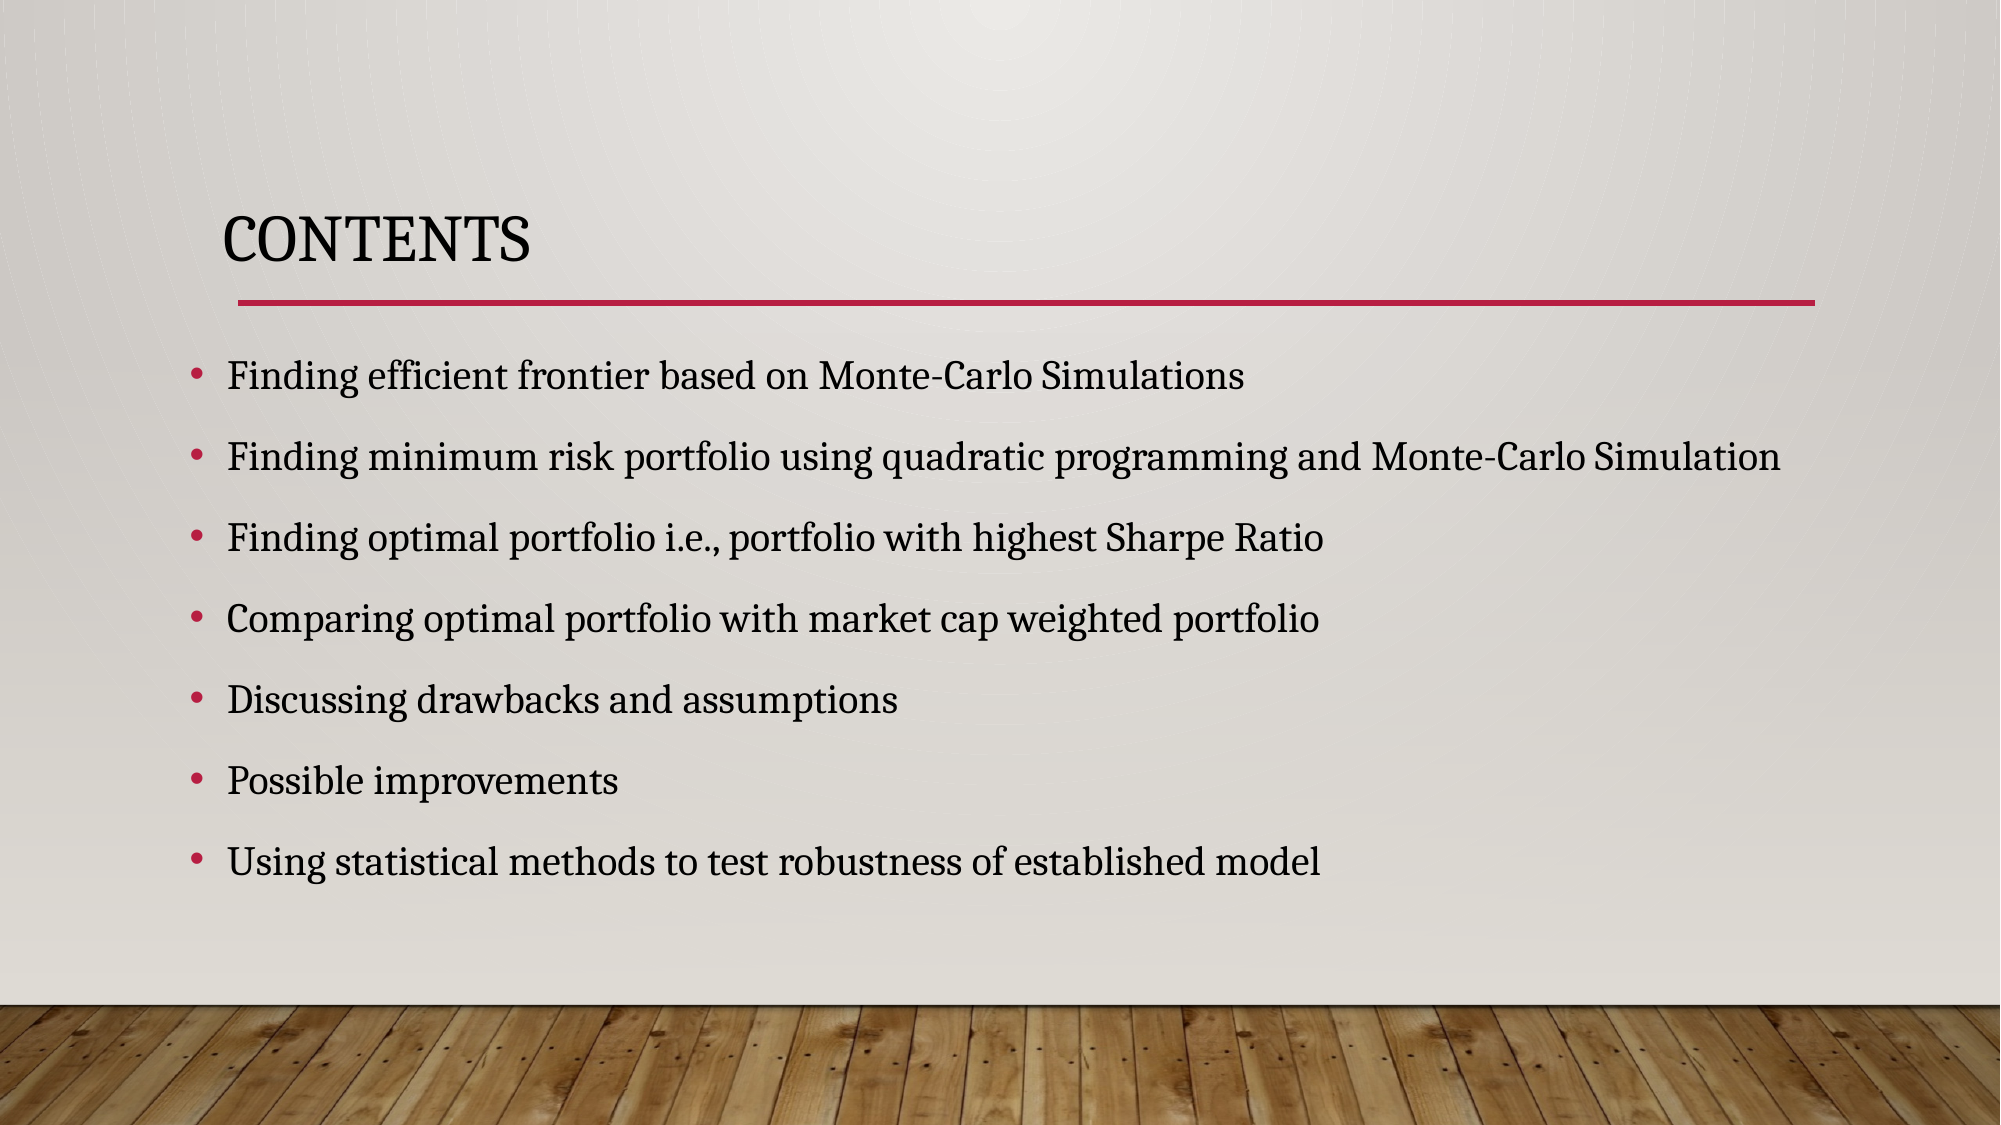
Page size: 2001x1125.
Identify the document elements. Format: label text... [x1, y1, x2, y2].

title Contents [208, 196, 1713, 330]
list Finding efficient frontier based on Monte-Carlo Simulations Finding minimum risk portfolio using quadratic programming and Monte-Carlo Simulation Finding optimal portfolio i.e., portfolio with highest Sharpe Ratio Comparing optimal portfolio with market cap weighted portfolio Discussing drawbacks and assumptions Possible improvements Using statistical methods to test robustness of established model [174, 330, 1918, 897]
picture [0, 1005, 2000, 1125]
